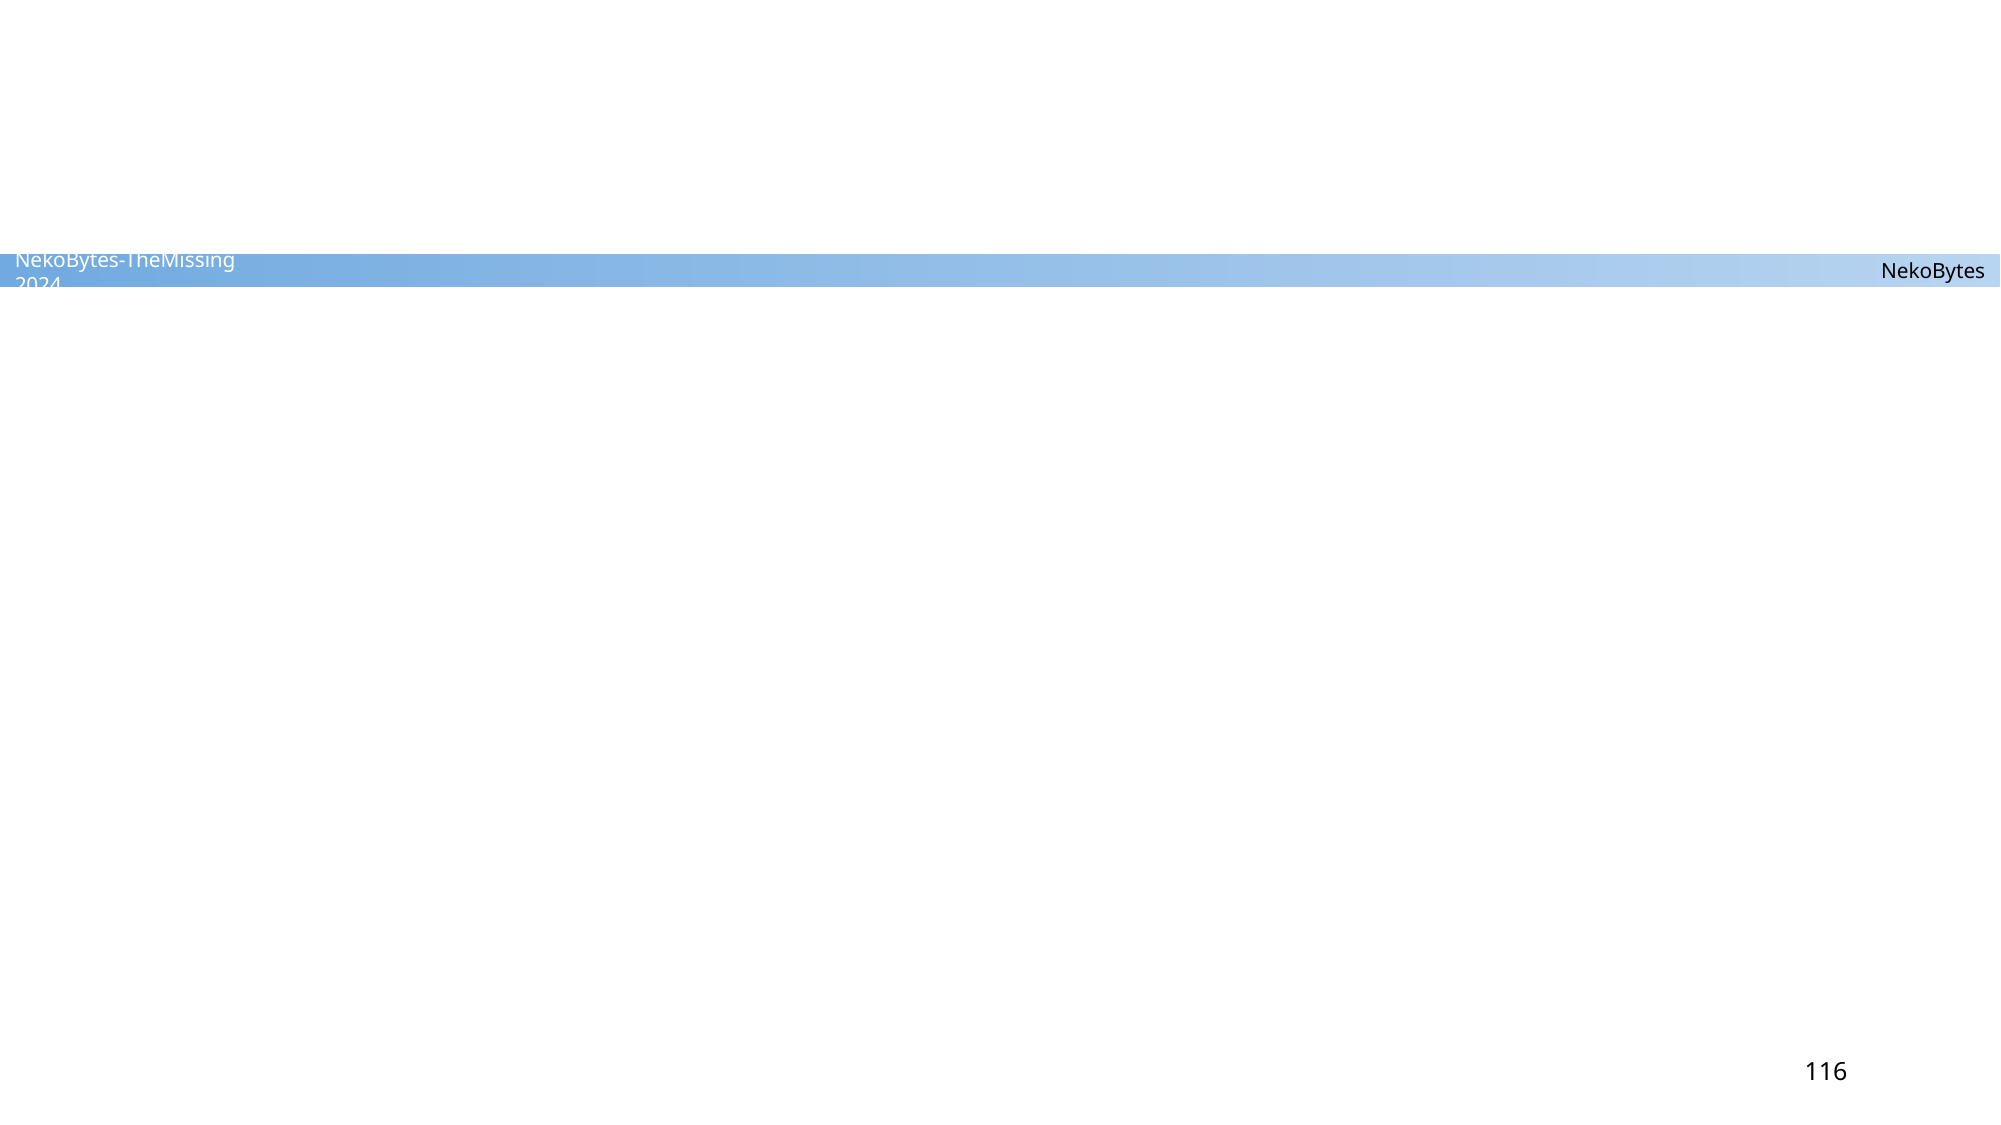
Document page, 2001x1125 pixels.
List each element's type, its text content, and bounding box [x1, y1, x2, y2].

slide_number 116 [1412, 1042, 1863, 1103]
